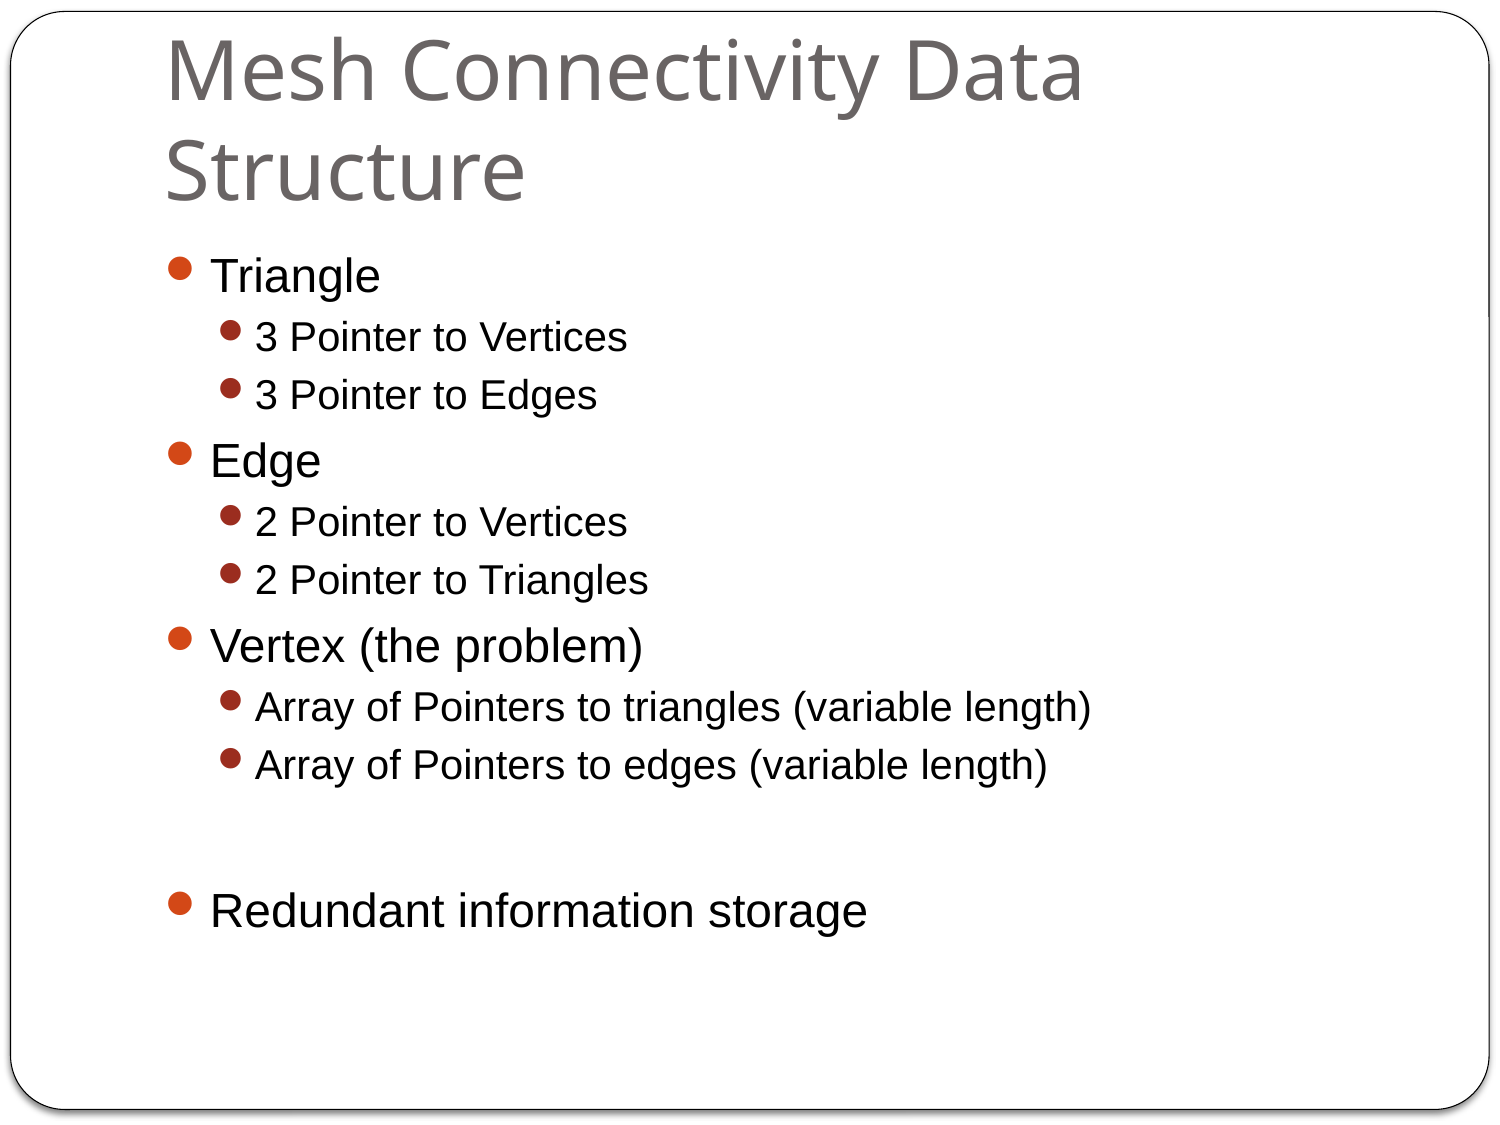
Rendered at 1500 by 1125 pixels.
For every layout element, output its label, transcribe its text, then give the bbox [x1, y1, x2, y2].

list Triangle 3 Pointer to Vertices 3 Pointer to Edges Edge 2 Pointer to Vertices 2 Pointer to Triangles Vertex (the problem) Array of Pointers to triangles (variable length) Array of Pointers to edges (variable length) Redundant information storage [150, 237, 1425, 988]
title Mesh Connectivity Data Structure [150, 45, 1425, 233]
